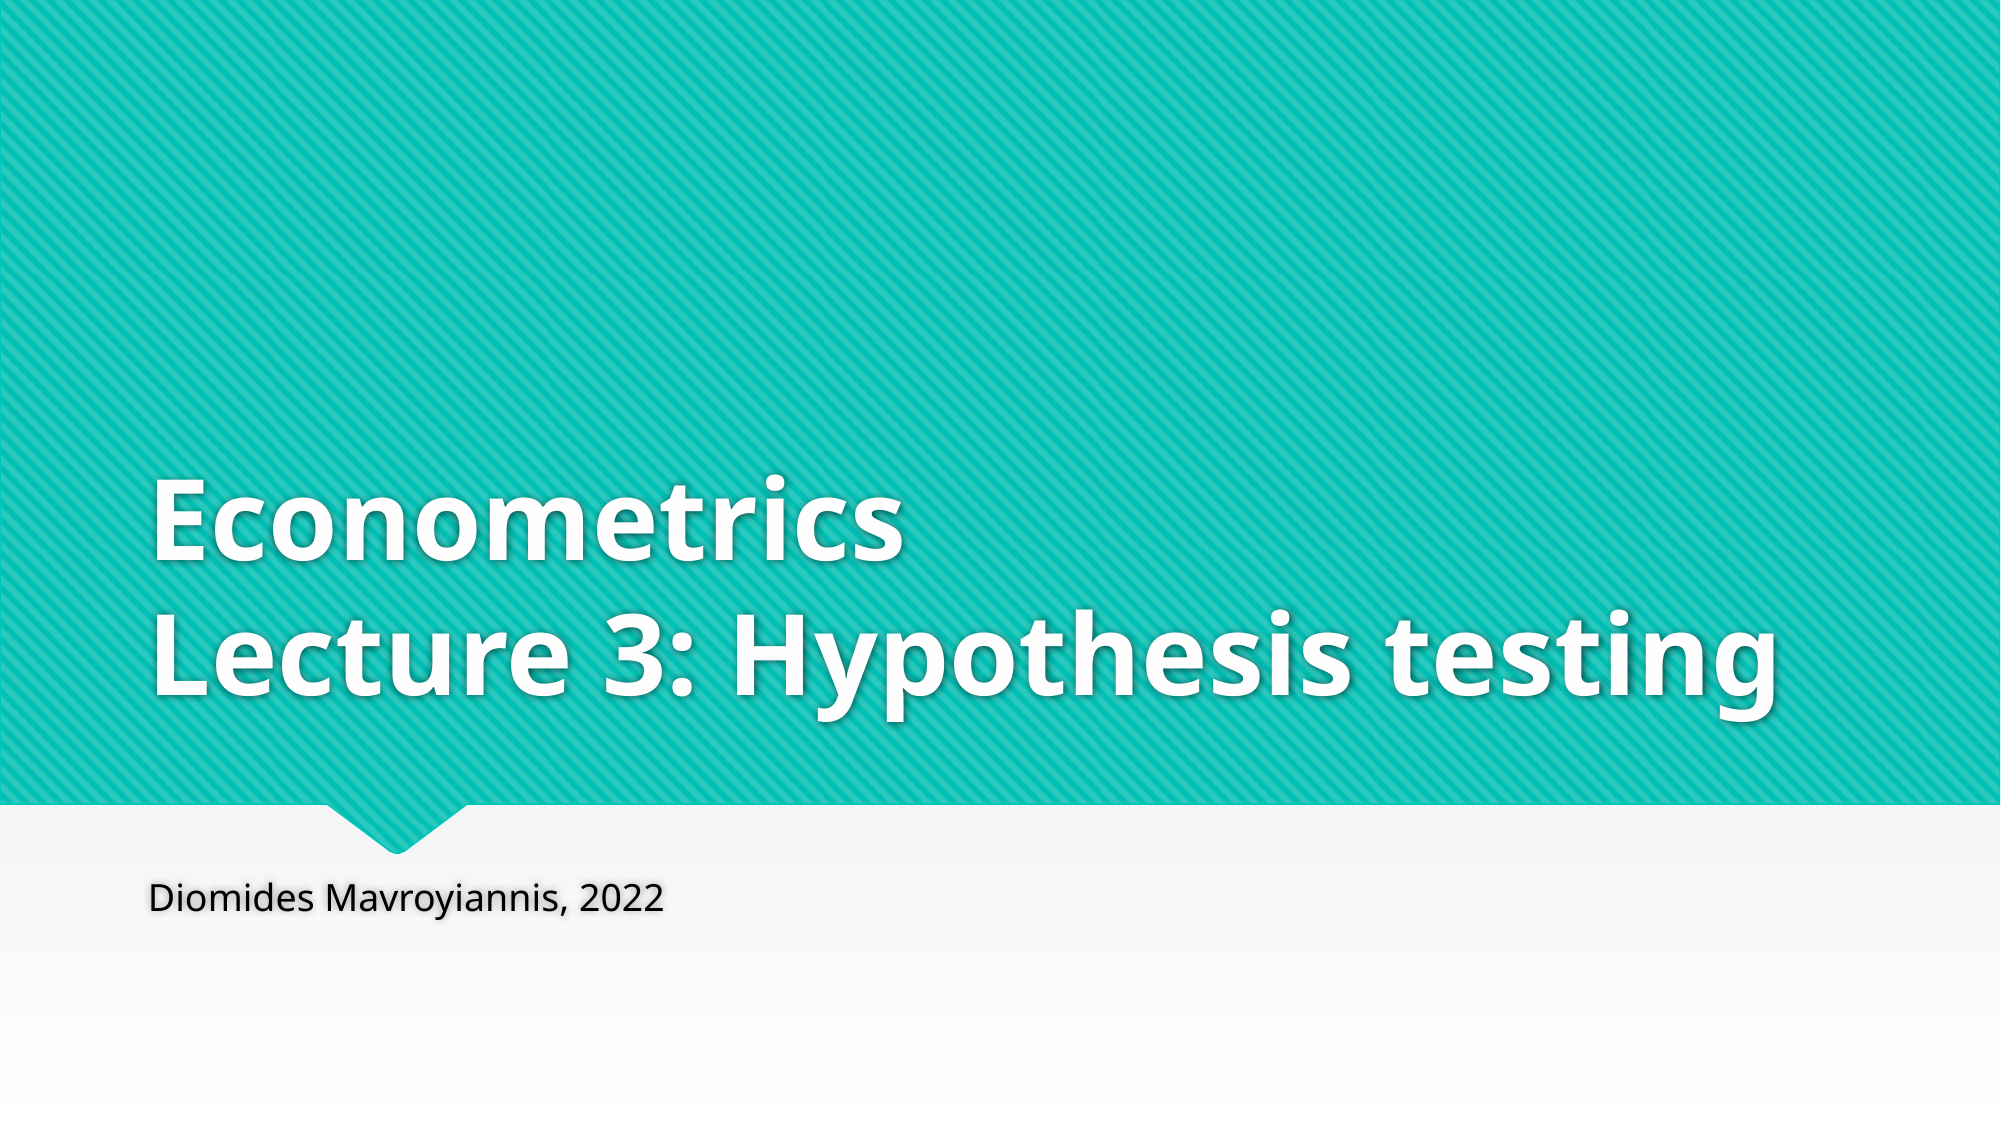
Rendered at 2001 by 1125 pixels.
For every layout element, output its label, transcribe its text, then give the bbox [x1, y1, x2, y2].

subtitle Diomides Mavroyiannis, 2022 [132, 866, 1868, 938]
title Econometrics Lecture 3: Hypothesis testing [132, 237, 1868, 726]
